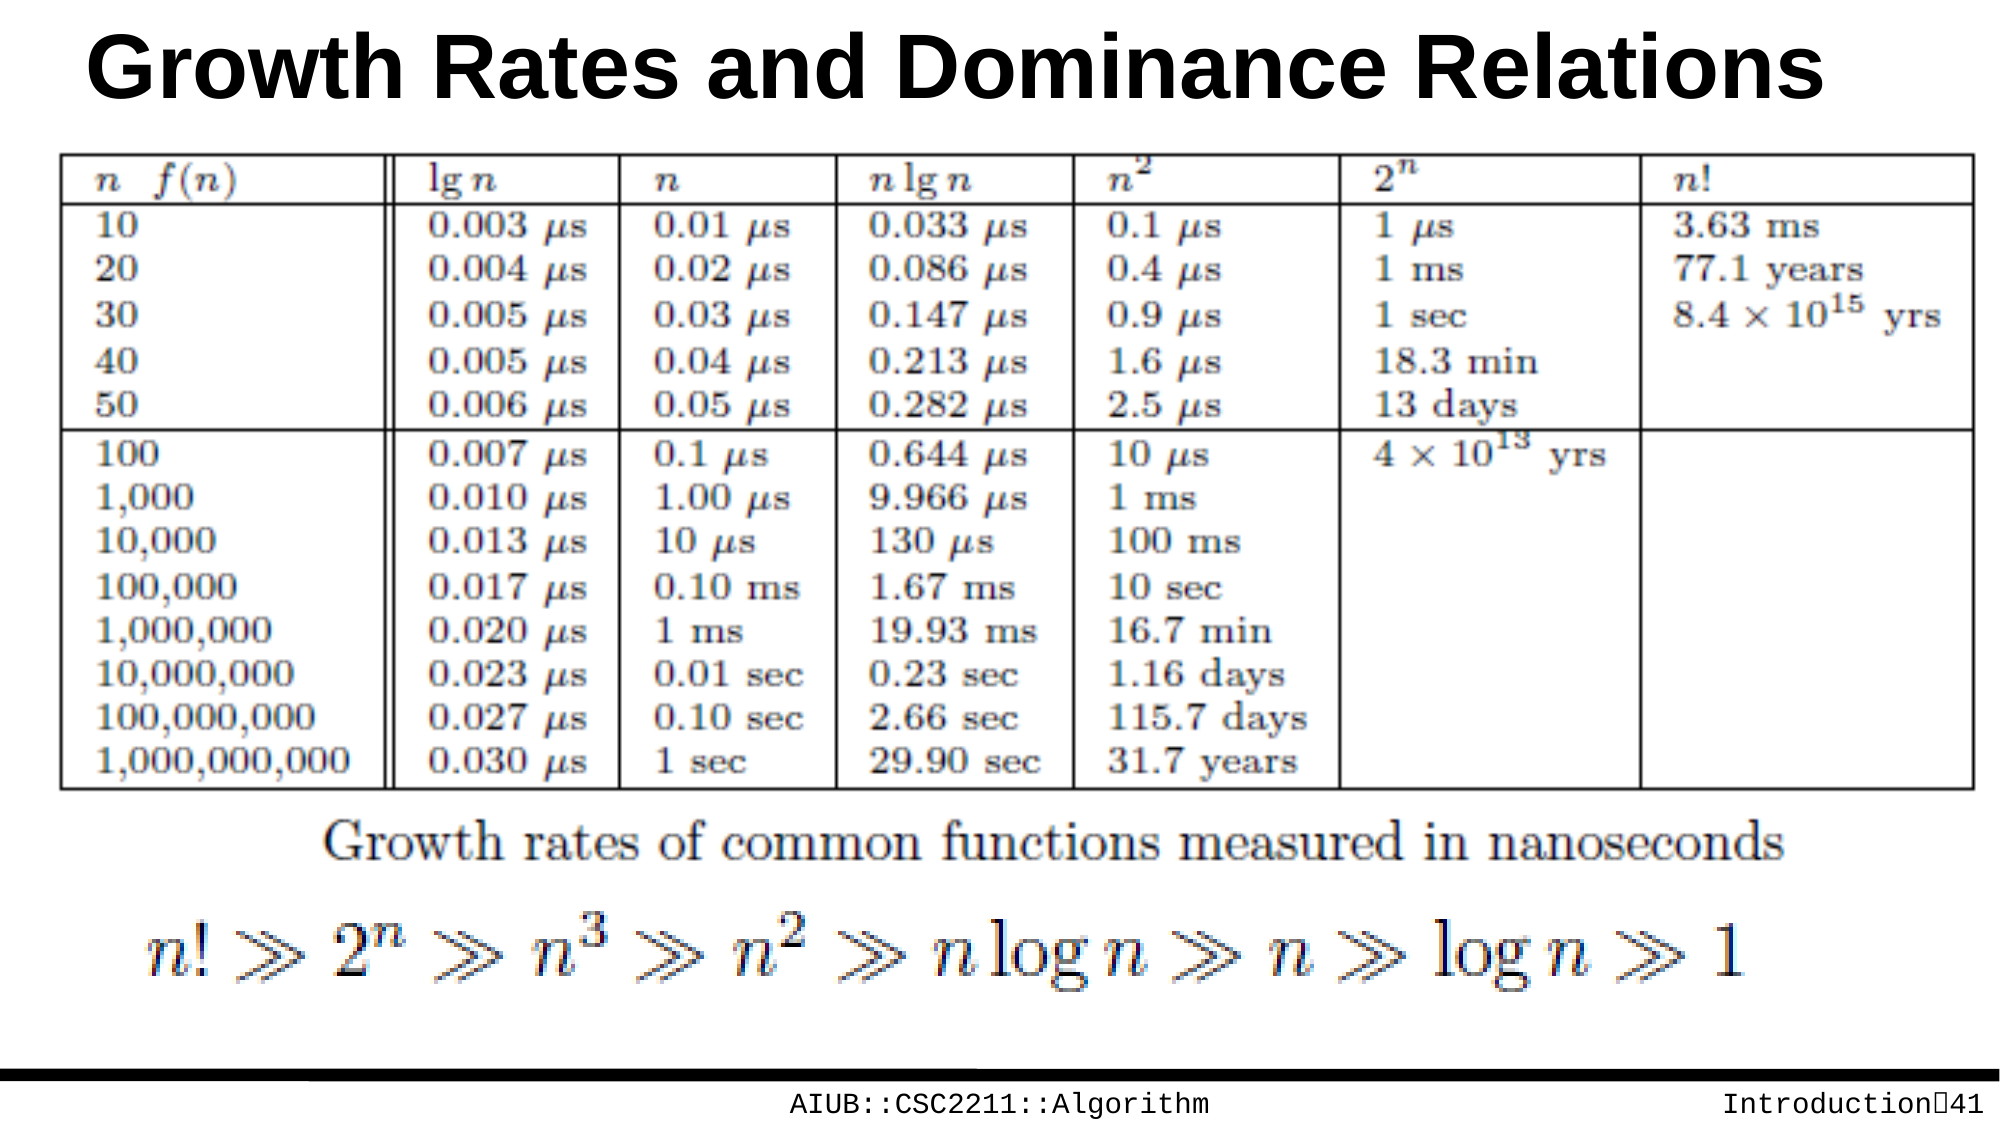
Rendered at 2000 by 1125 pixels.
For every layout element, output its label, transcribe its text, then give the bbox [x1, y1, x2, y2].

picture [49, 137, 1999, 1026]
footer AIUB::CSC2211::Algorithm [682, 1077, 1317, 1125]
text_box Growth Rates and Dominance Relations [71, 0, 1844, 125]
slide_number Introduction41 [1532, 1077, 2000, 1125]
